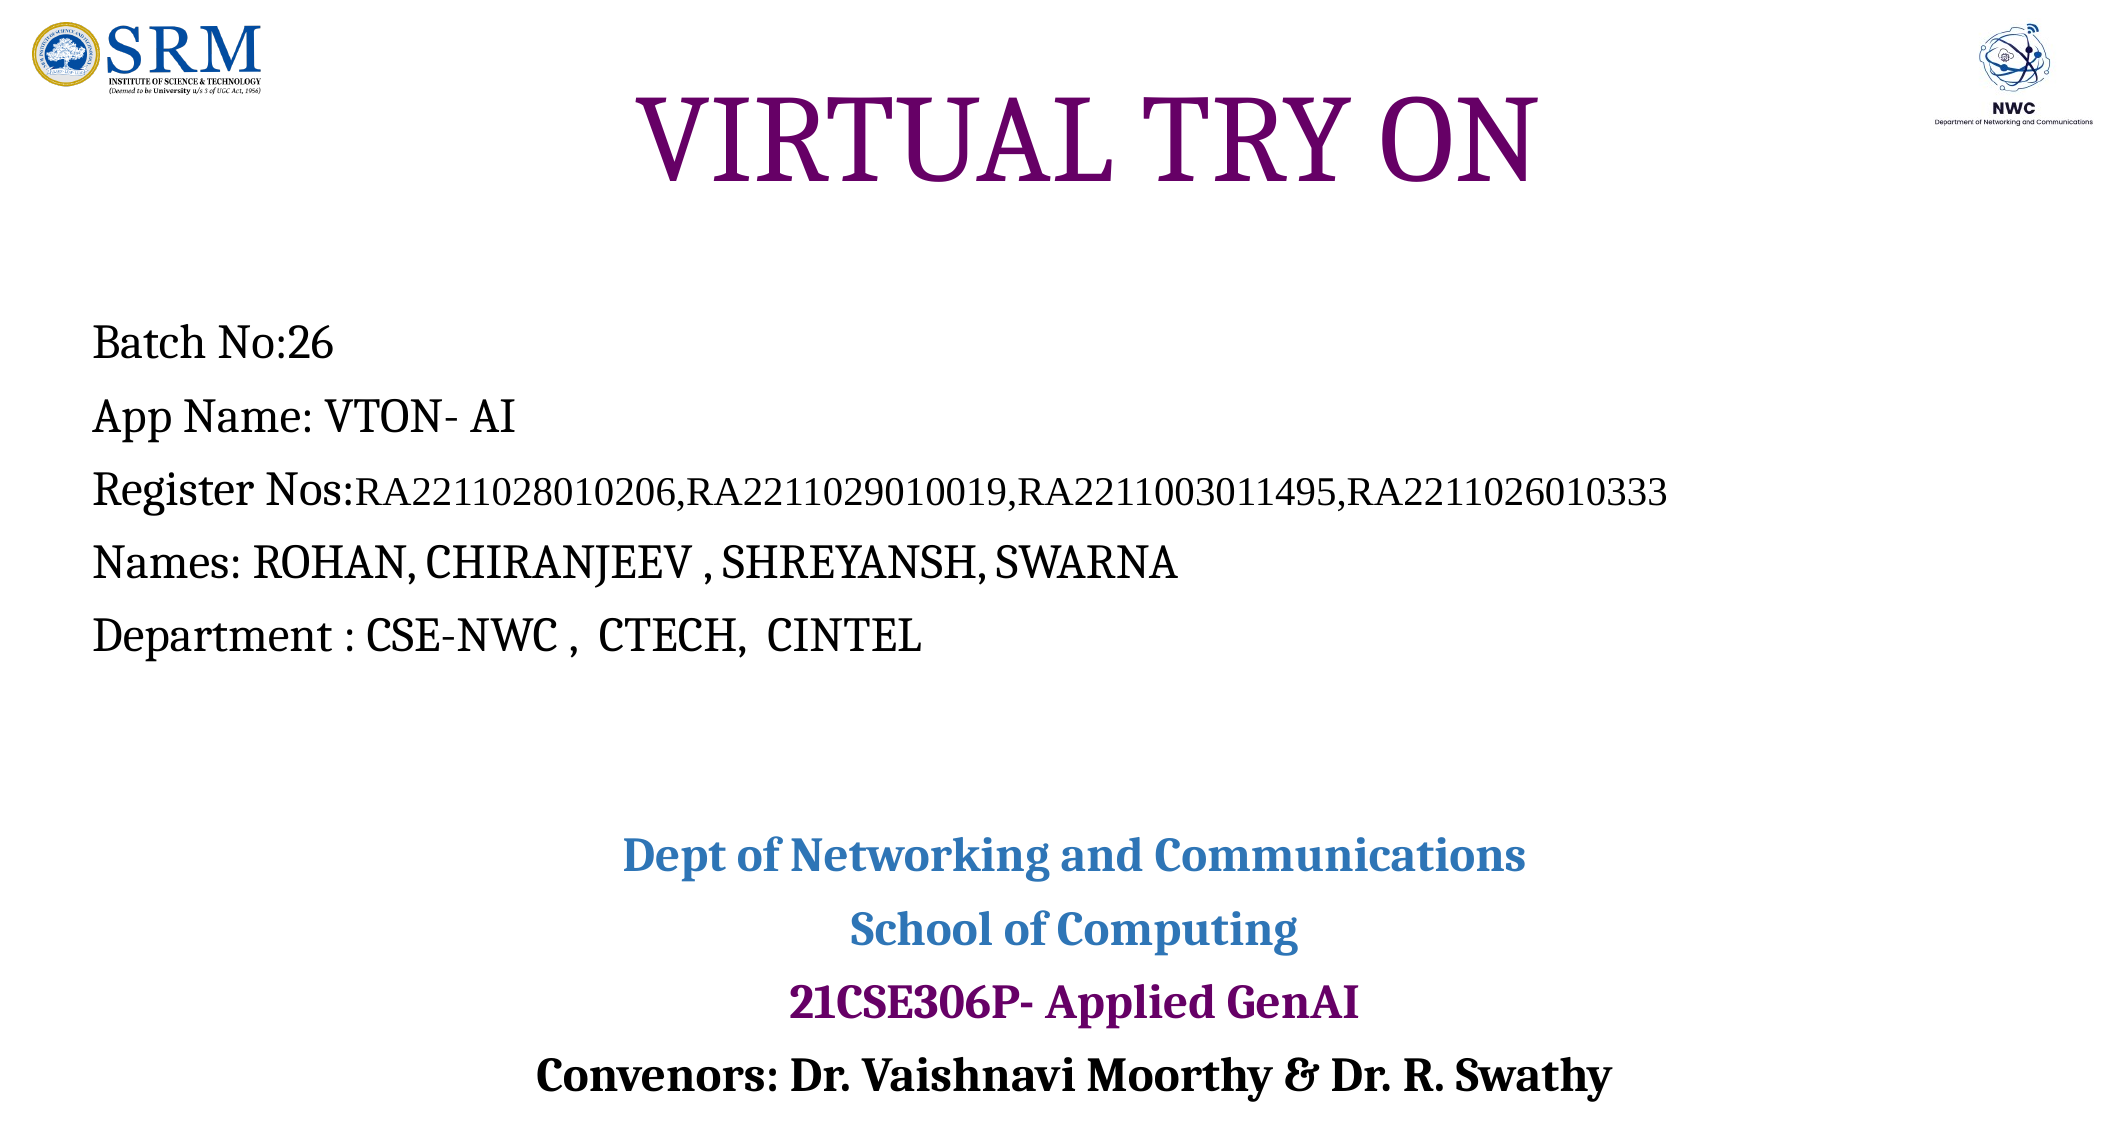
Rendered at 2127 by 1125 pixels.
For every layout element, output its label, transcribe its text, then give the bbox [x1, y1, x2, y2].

picture [1930, 18, 2094, 129]
subtitle Batch No:26 App Name: VTON- AI Register Nos:RA2211028010206,RA2211029010019,RA2211003011495,RA2211026010333 Names: ROHAN, CHIRANJEEV , SHREYANSH, SWARNA Department : CSE-NWC , CTECH, CINTEL Dept of Networking and Communications School of Computing 21CSE306P- Applied GenAI Convenors: Dr. Vaishnavi Moorthy & Dr. R. Swathy [77, 308, 2073, 1111]
title VIRTUAL TRY ON [305, 14, 1900, 217]
picture [32, 22, 261, 95]
